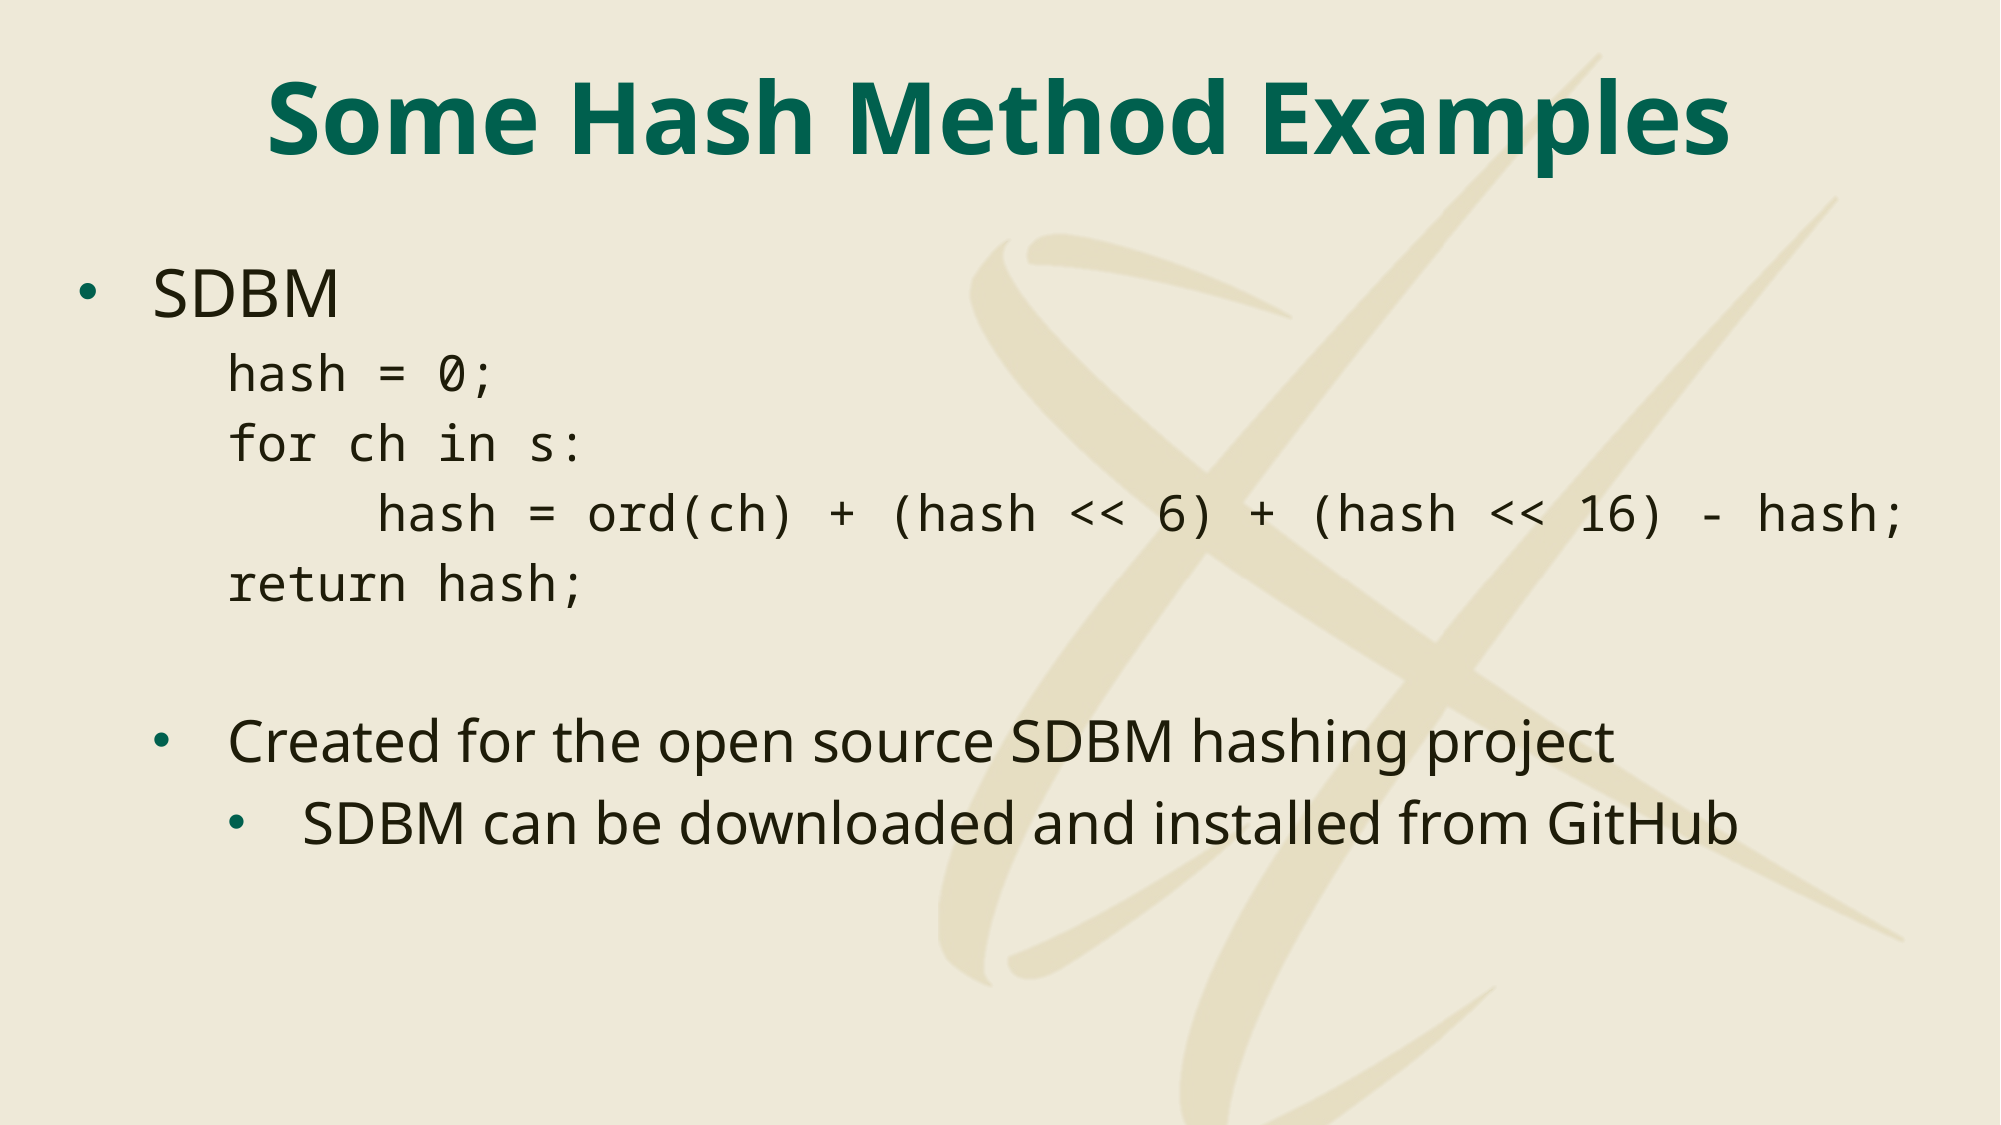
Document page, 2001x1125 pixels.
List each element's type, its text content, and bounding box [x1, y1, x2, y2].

text_box SDBM hash = 0; for ch in s: hash = ord(ch) + (hash << 6) + (hash << 16) - hash; return hash; Created for the open source SDBM hashing project SDBM can be downloaded and installed from GitHub [62, 243, 938, 1125]
title Some Hash Method Examples [51, 0, 938, 244]
picture [938, 0, 1949, 1125]
